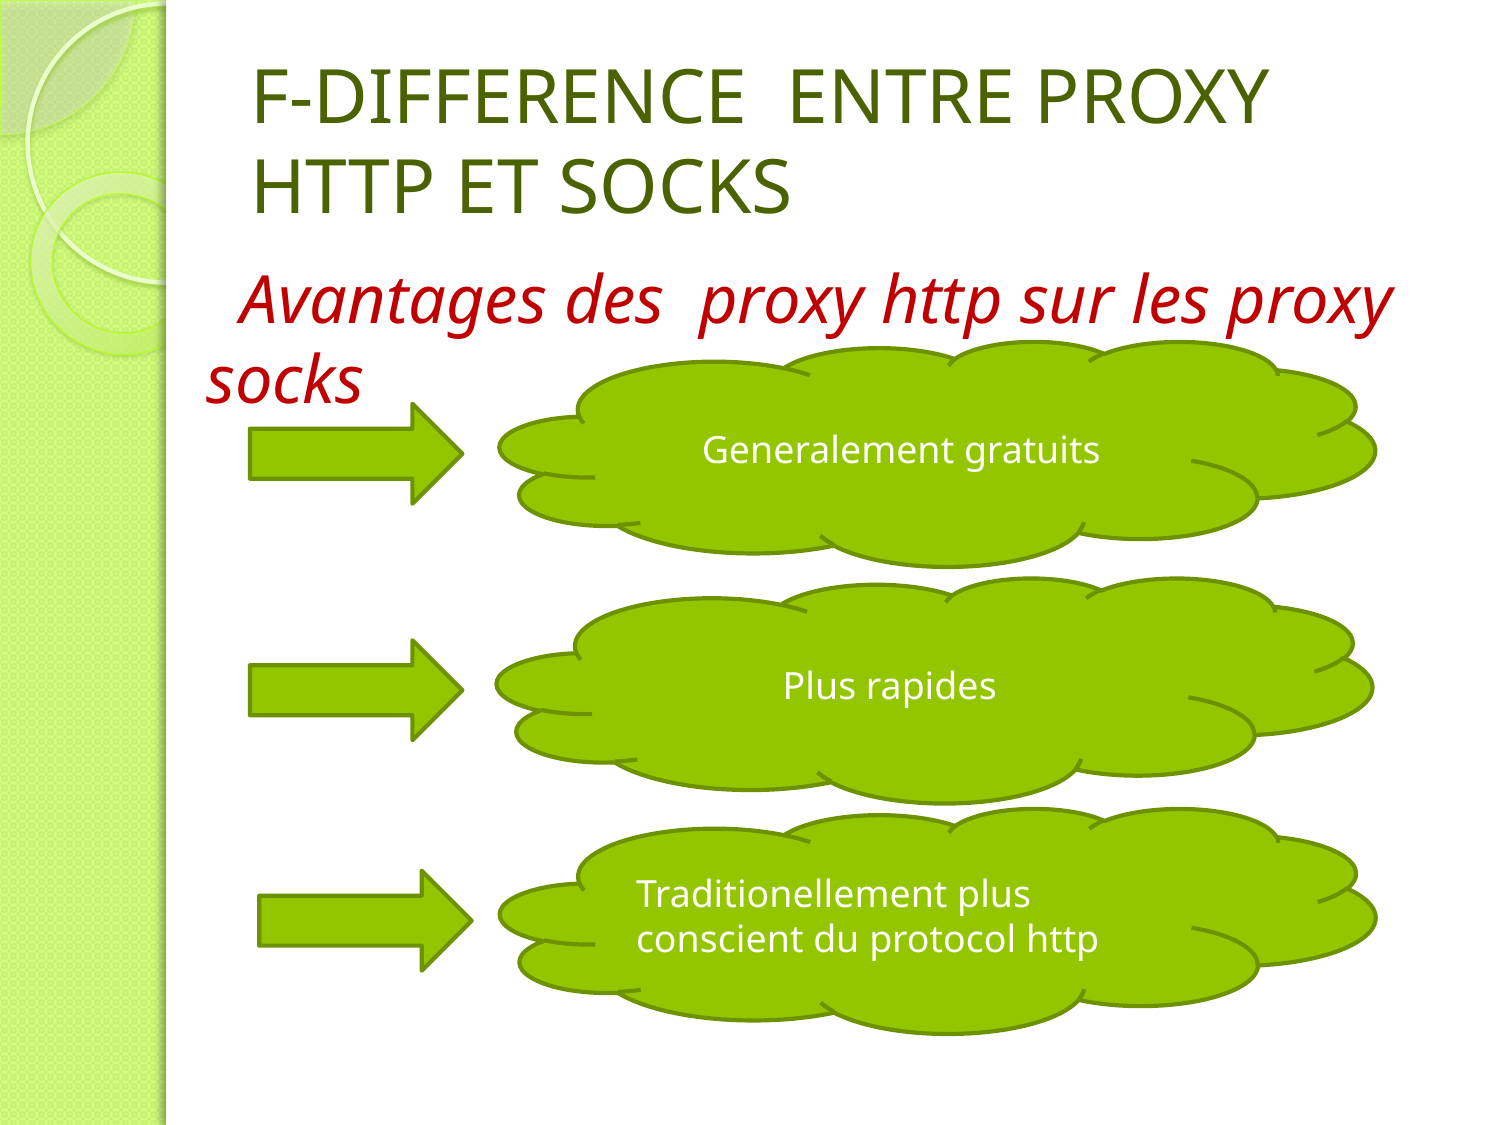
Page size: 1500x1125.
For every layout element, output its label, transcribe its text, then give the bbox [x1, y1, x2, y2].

list Avantages des proxy http sur les proxy socks [178, 249, 1466, 1100]
text_box Generalement gratuits [497, 339, 1378, 570]
text_box [247, 638, 465, 743]
title F-DIFFERENCE ENTRE PROXY HTTP ET SOCKS [235, 45, 1466, 233]
text_box Plus rapides [494, 576, 1375, 806]
text_box Traditionellement plus conscient du protocol http [497, 806, 1378, 1037]
text_box [247, 401, 465, 506]
text_box [257, 868, 474, 973]
